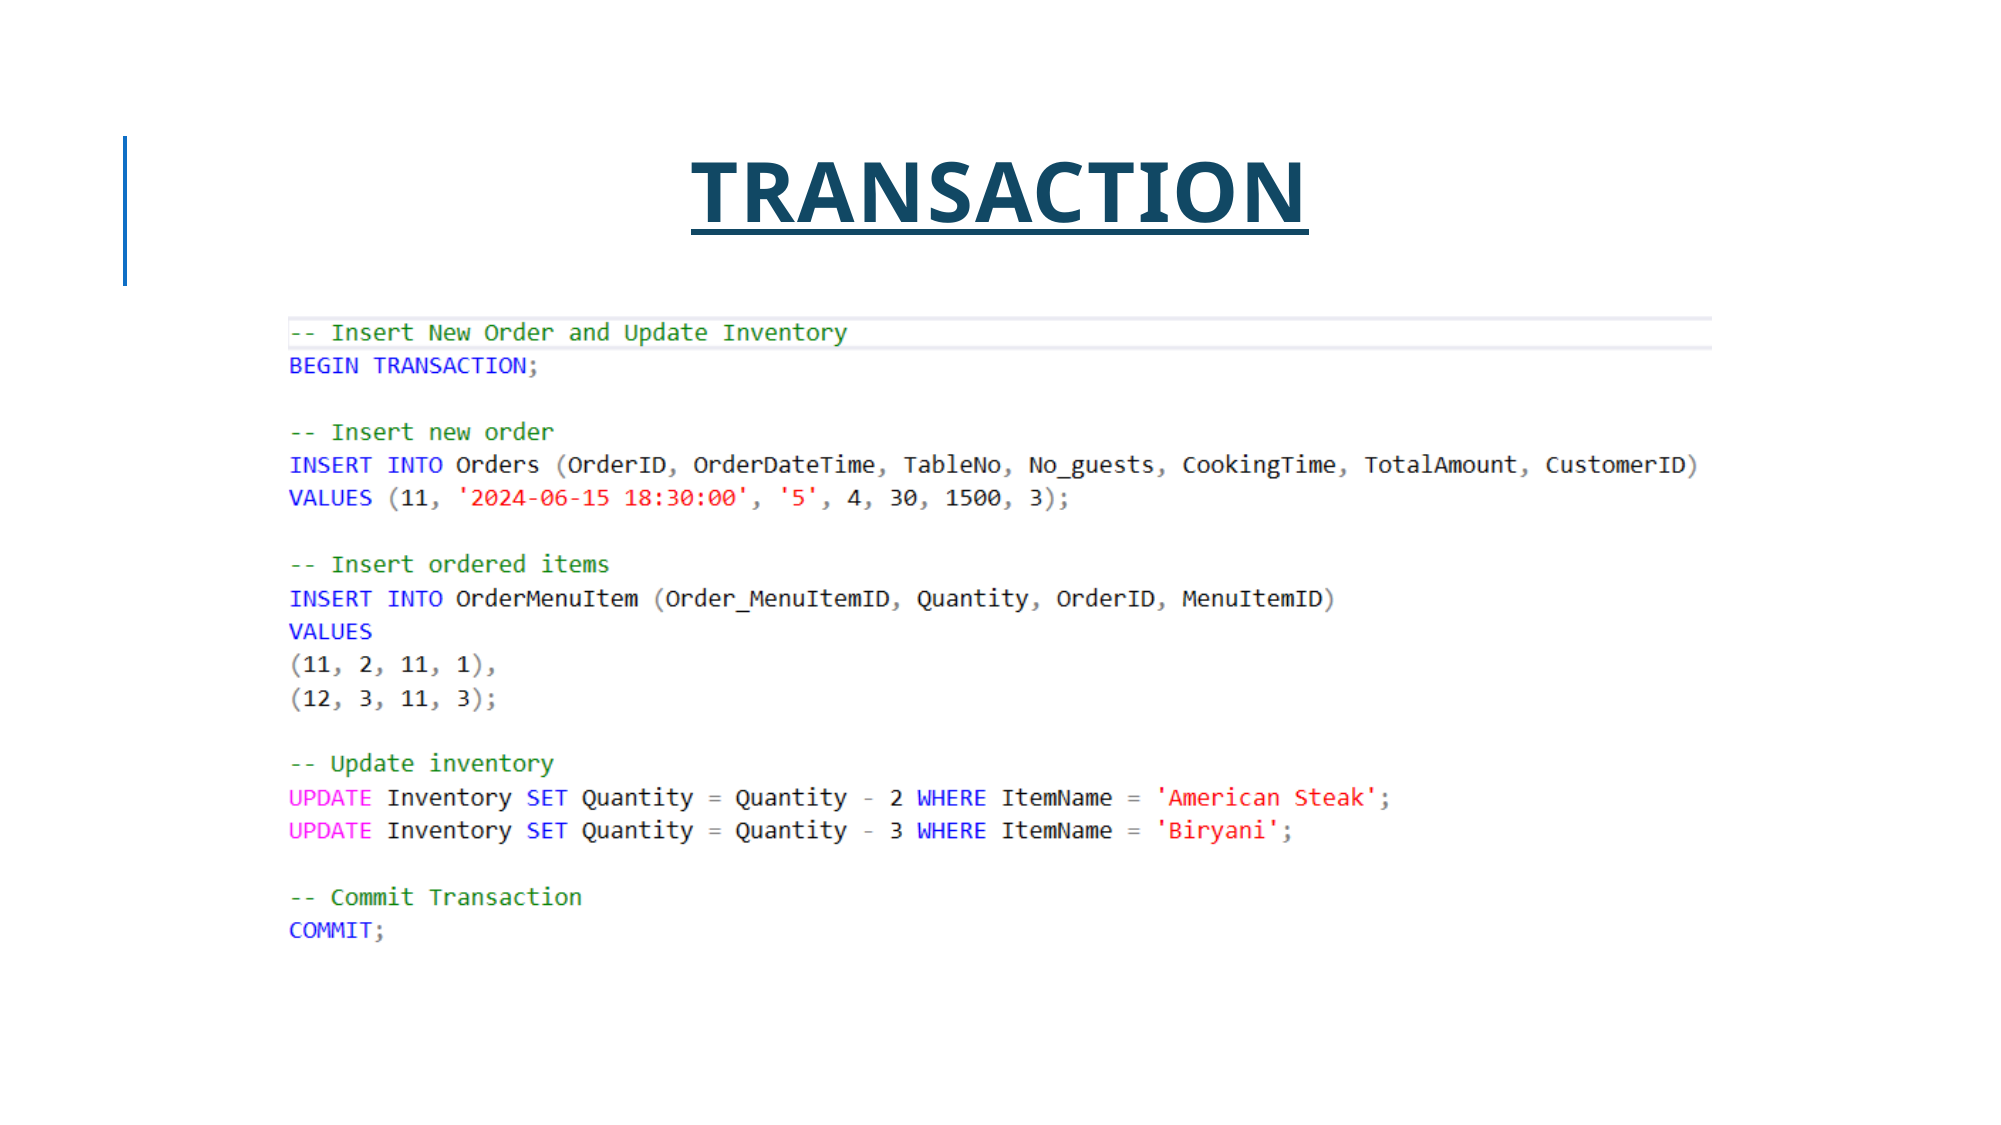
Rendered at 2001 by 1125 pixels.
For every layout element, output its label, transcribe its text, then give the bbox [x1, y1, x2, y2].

picture [288, 308, 1712, 958]
title Transaction [288, 148, 1712, 249]
